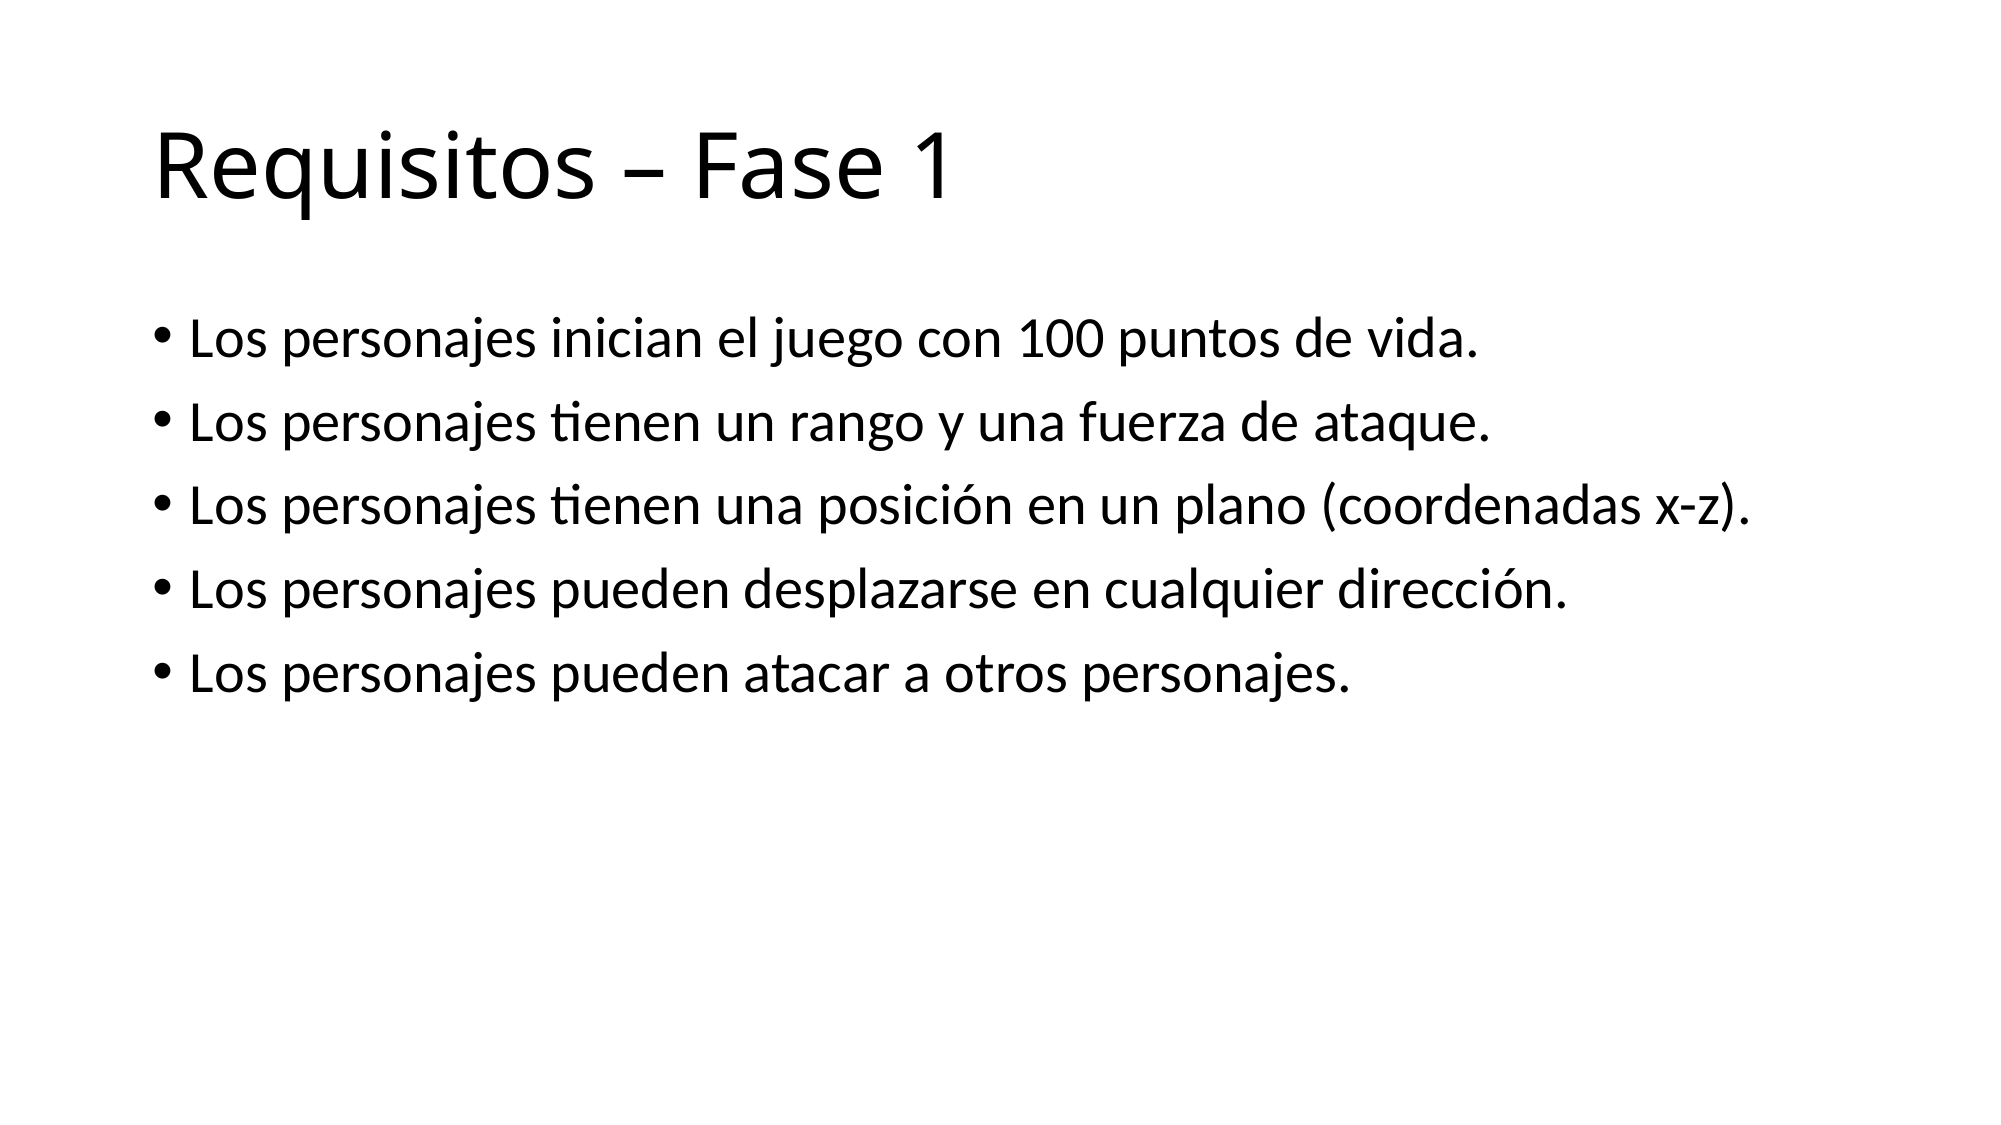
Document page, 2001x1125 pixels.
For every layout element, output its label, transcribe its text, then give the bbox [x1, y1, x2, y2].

title Requisitos – Fase 1 [137, 59, 1863, 278]
list Los personajes inician el juego con 100 puntos de vida. Los personajes tienen un rango y una fuerza de ataque. Los personajes tienen una posición en un plano (coordenadas x-z). Los personajes pueden desplazarse en cualquier dirección. Los personajes pueden atacar a otros personajes. [137, 299, 1863, 1014]
